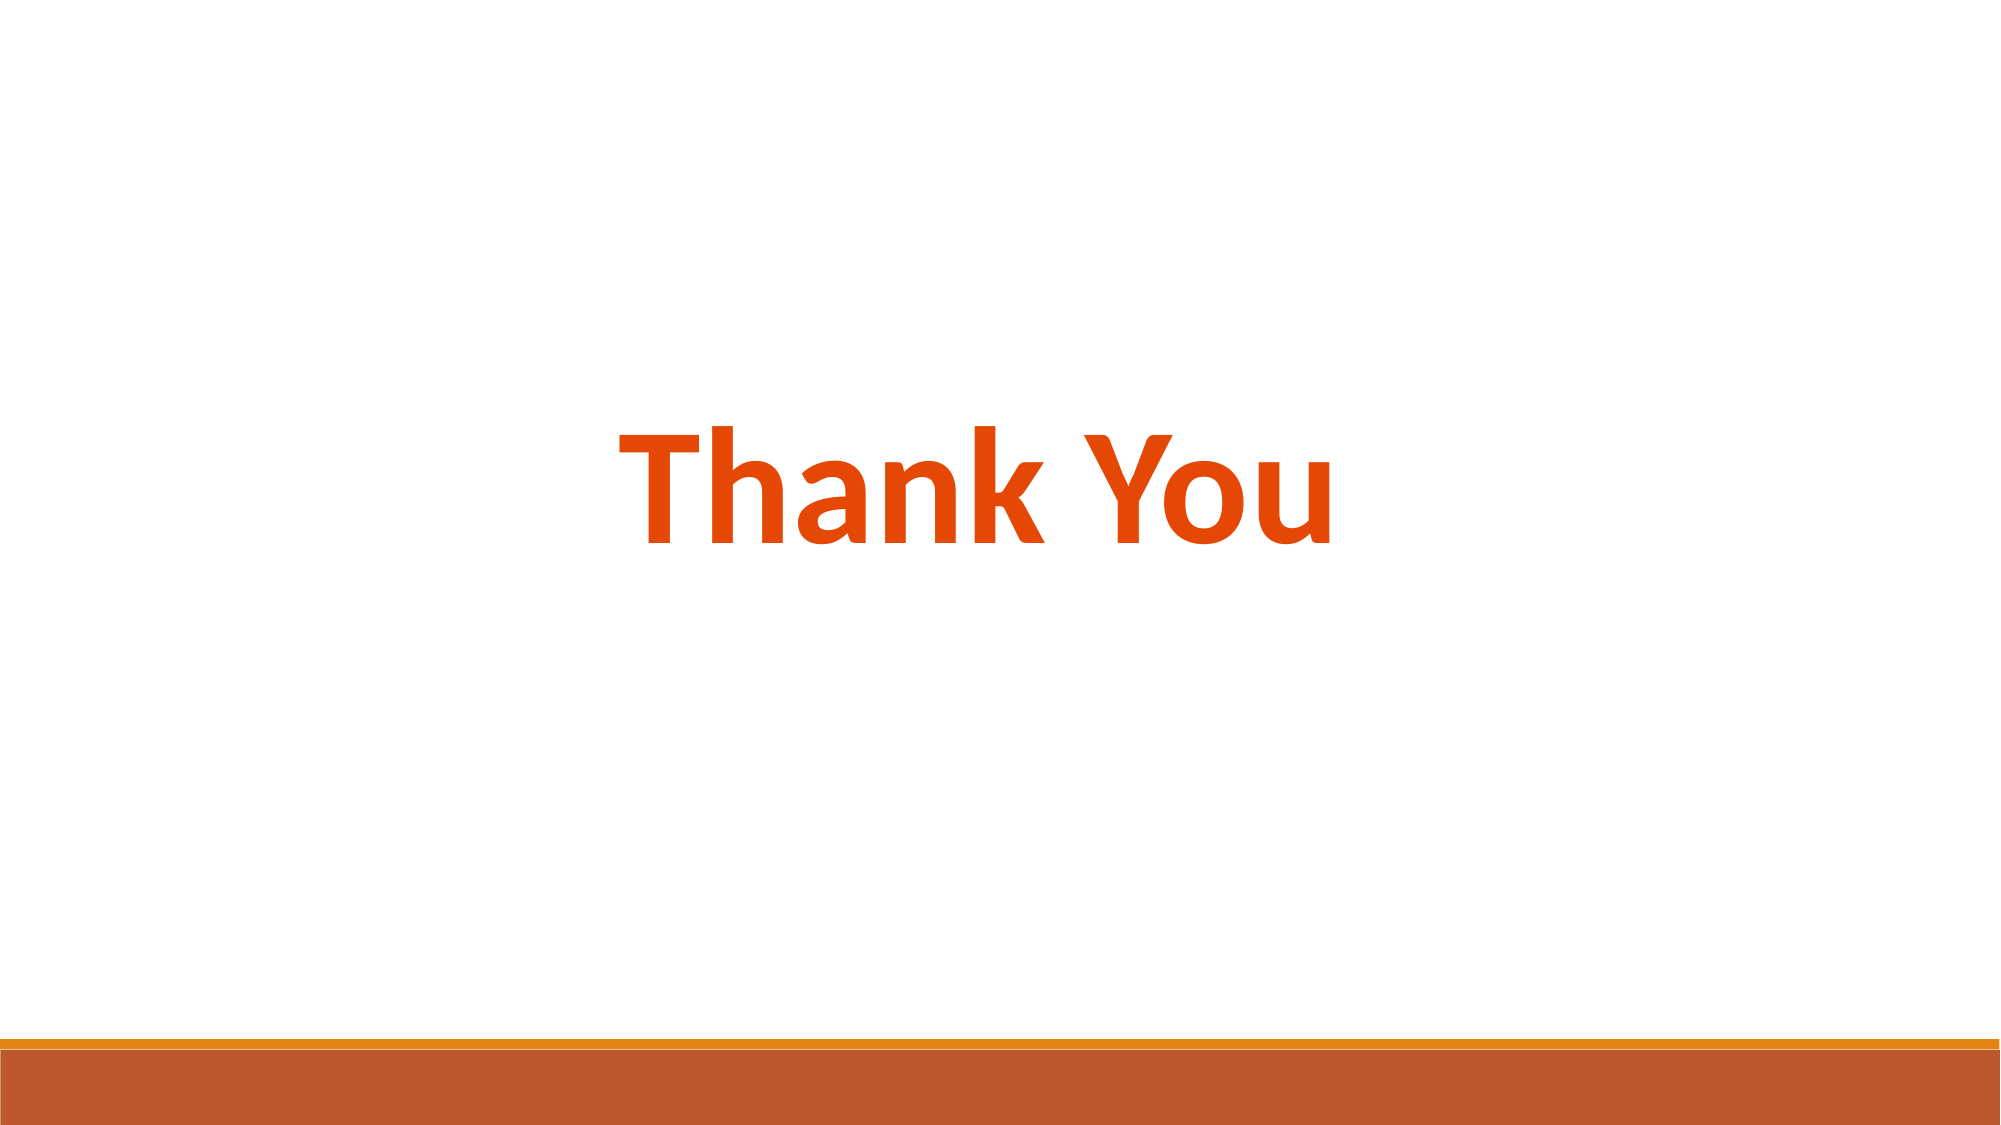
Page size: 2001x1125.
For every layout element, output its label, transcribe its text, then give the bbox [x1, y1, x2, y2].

text_box Thank You [603, 369, 1397, 586]
